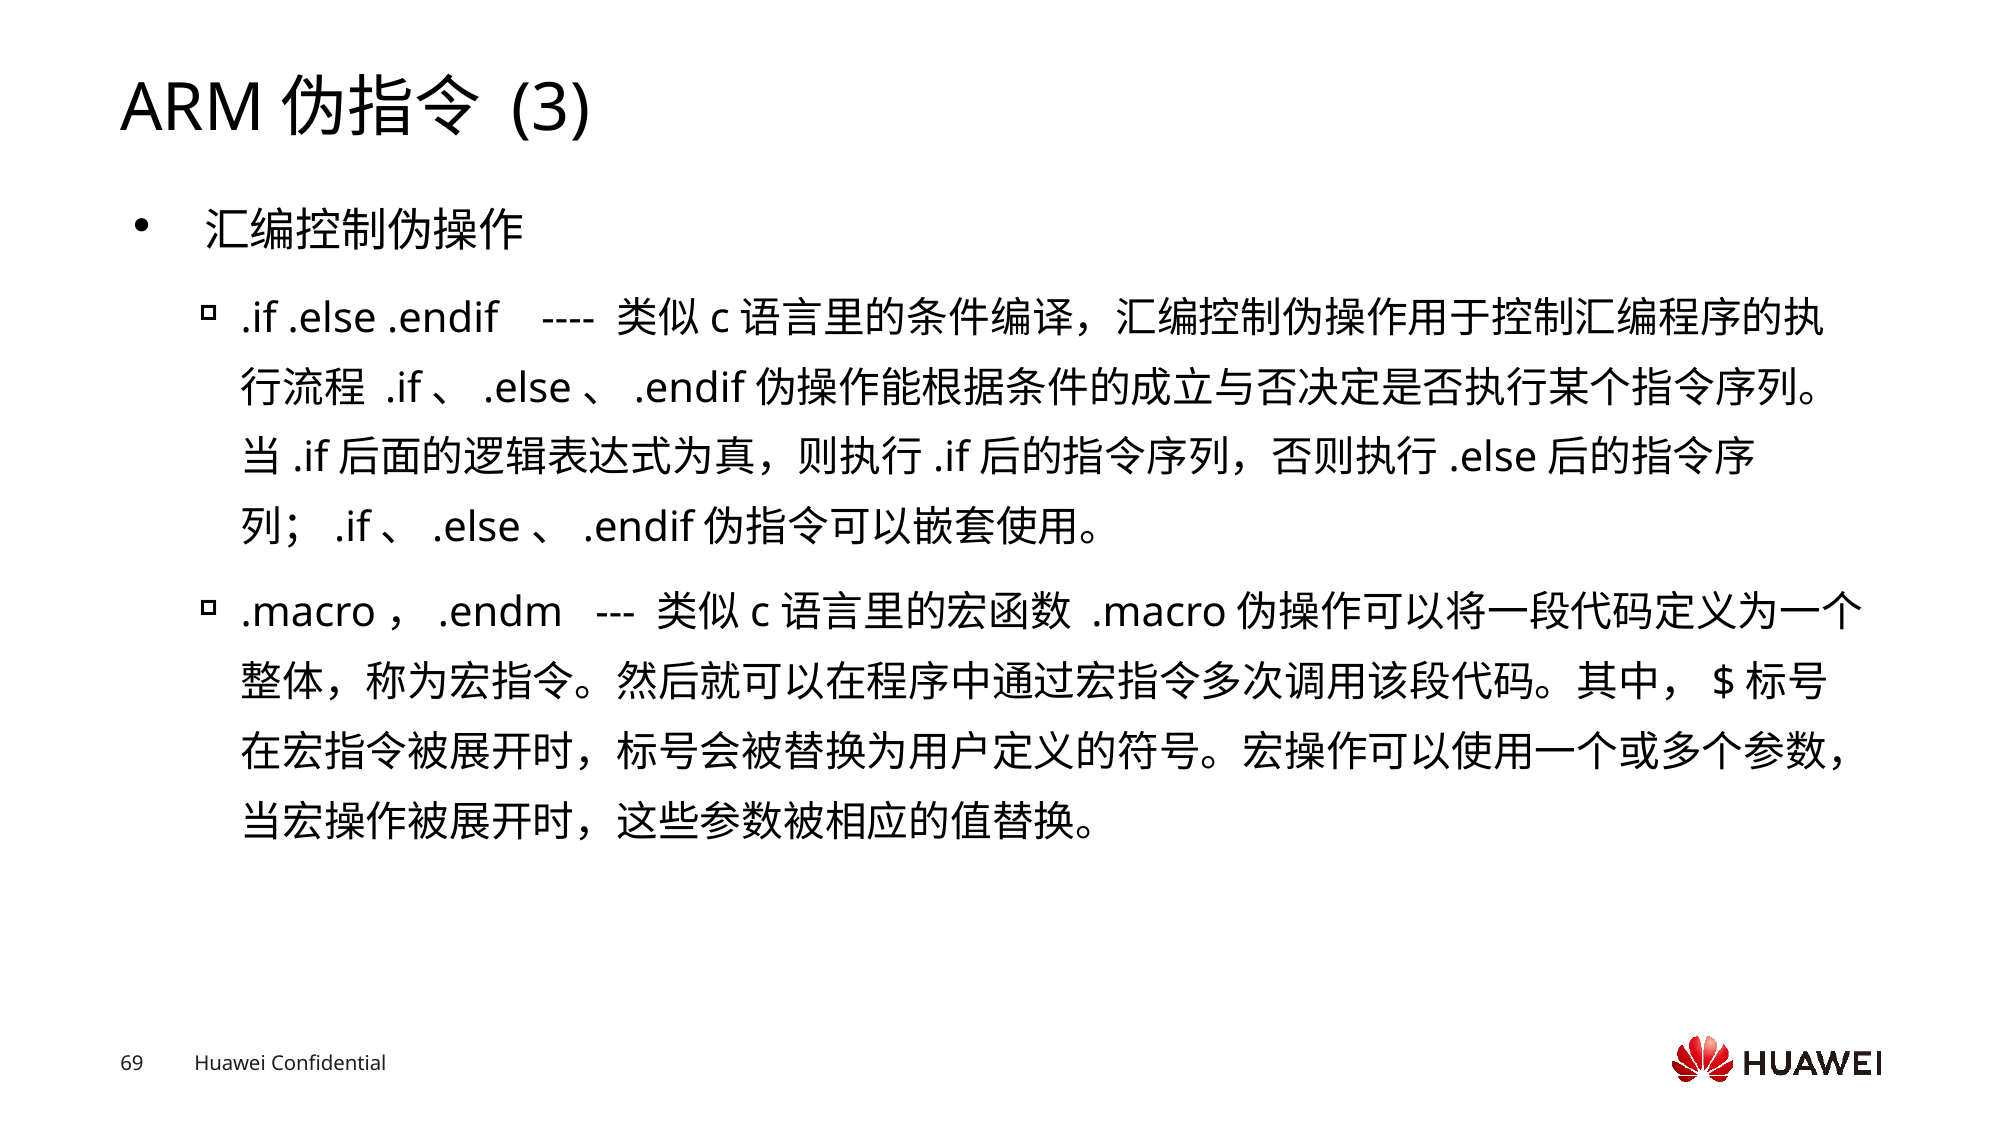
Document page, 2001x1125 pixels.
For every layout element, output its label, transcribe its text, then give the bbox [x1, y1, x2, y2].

picture [1672, 1036, 1881, 1082]
title ARM伪指令 (3) [120, 73, 1880, 154]
list 汇编控制伪操作 .if .else .endif ---- 类似c语言里的条件编译，汇编控制伪操作用于控制汇编程序的执行流程 .if、.else、.endif伪操作能根据条件的成立与否决定是否执行某个指令序列。当.if后面的逻辑表达式为真，则执行.if后的指令序列，否则执行.else后的指令序列；.if、.else、.endif伪指令可以嵌套使用。 .macro，.endm --- 类似c语言里的宏函数 .macro伪操作可以将一段代码定义为一个整体，称为宏指令。然后就可以在程序中通过宏指令多次调用该段代码。其中，$标号在宏指令被展开时，标号会被替换为用户定义的符号。宏操作可以使用一个或多个参数，当宏操作被展开时，这些参数被相应的值替换。 [119, 171, 1881, 973]
